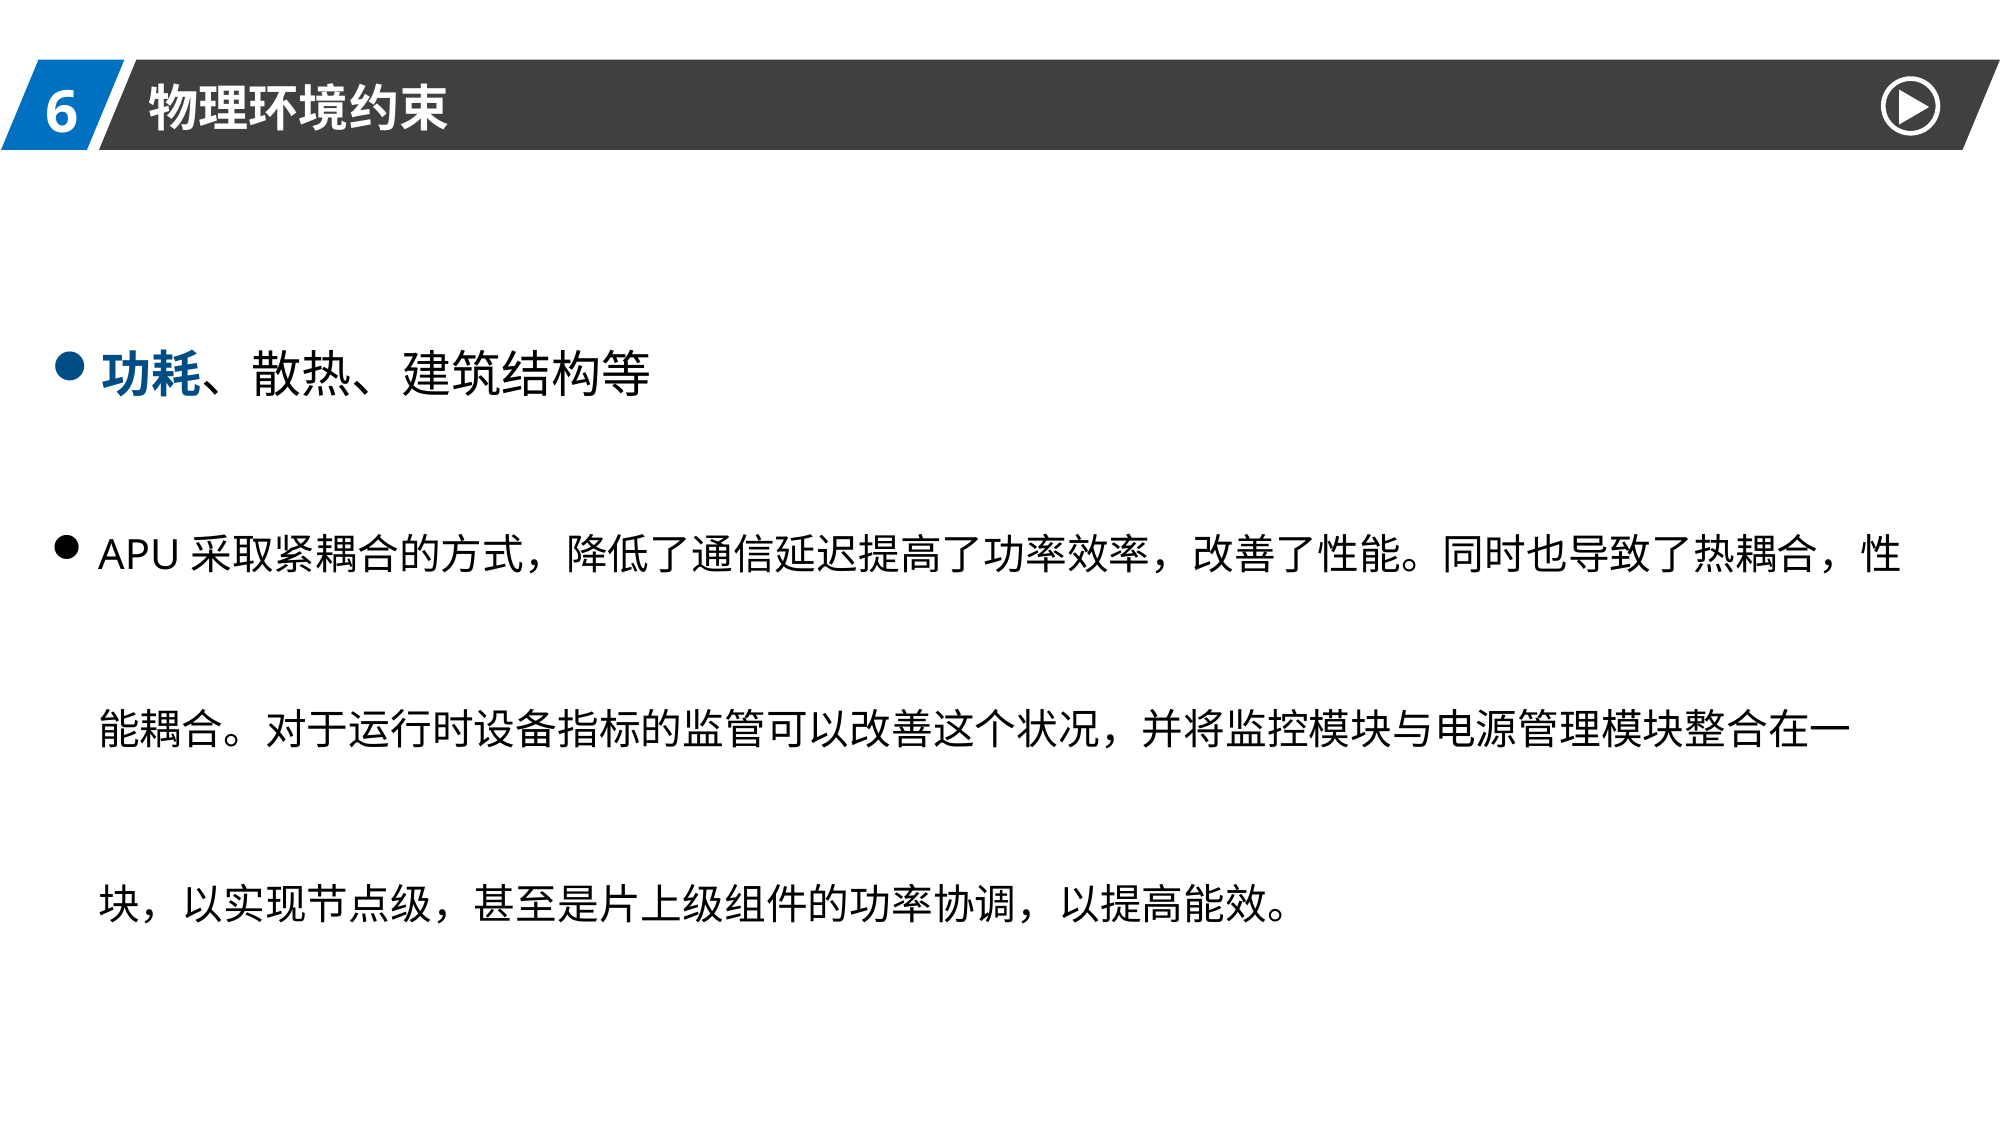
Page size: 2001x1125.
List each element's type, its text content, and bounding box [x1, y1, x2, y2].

text_box [133, 59, 2000, 150]
text_box [1, 80, 30, 150]
text_box 功耗、散热、建筑结构等 APU采取紧耦合的方式，降低了通信延迟提高了功率效率，改善了性能。同时也导致了热耦合，性能耦合。对于运行时设备指标的监管可以改善这个状况，并将监控模块与电源管理模块整合在一块，以实现节点级，甚至是片上级组件的功率协调，以提高能效。 [36, 185, 1950, 986]
text_box 物理环境约束 [134, 69, 464, 145]
text_box 6 [30, 66, 135, 152]
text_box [1883, 78, 1939, 134]
text_box [35, 59, 125, 66]
